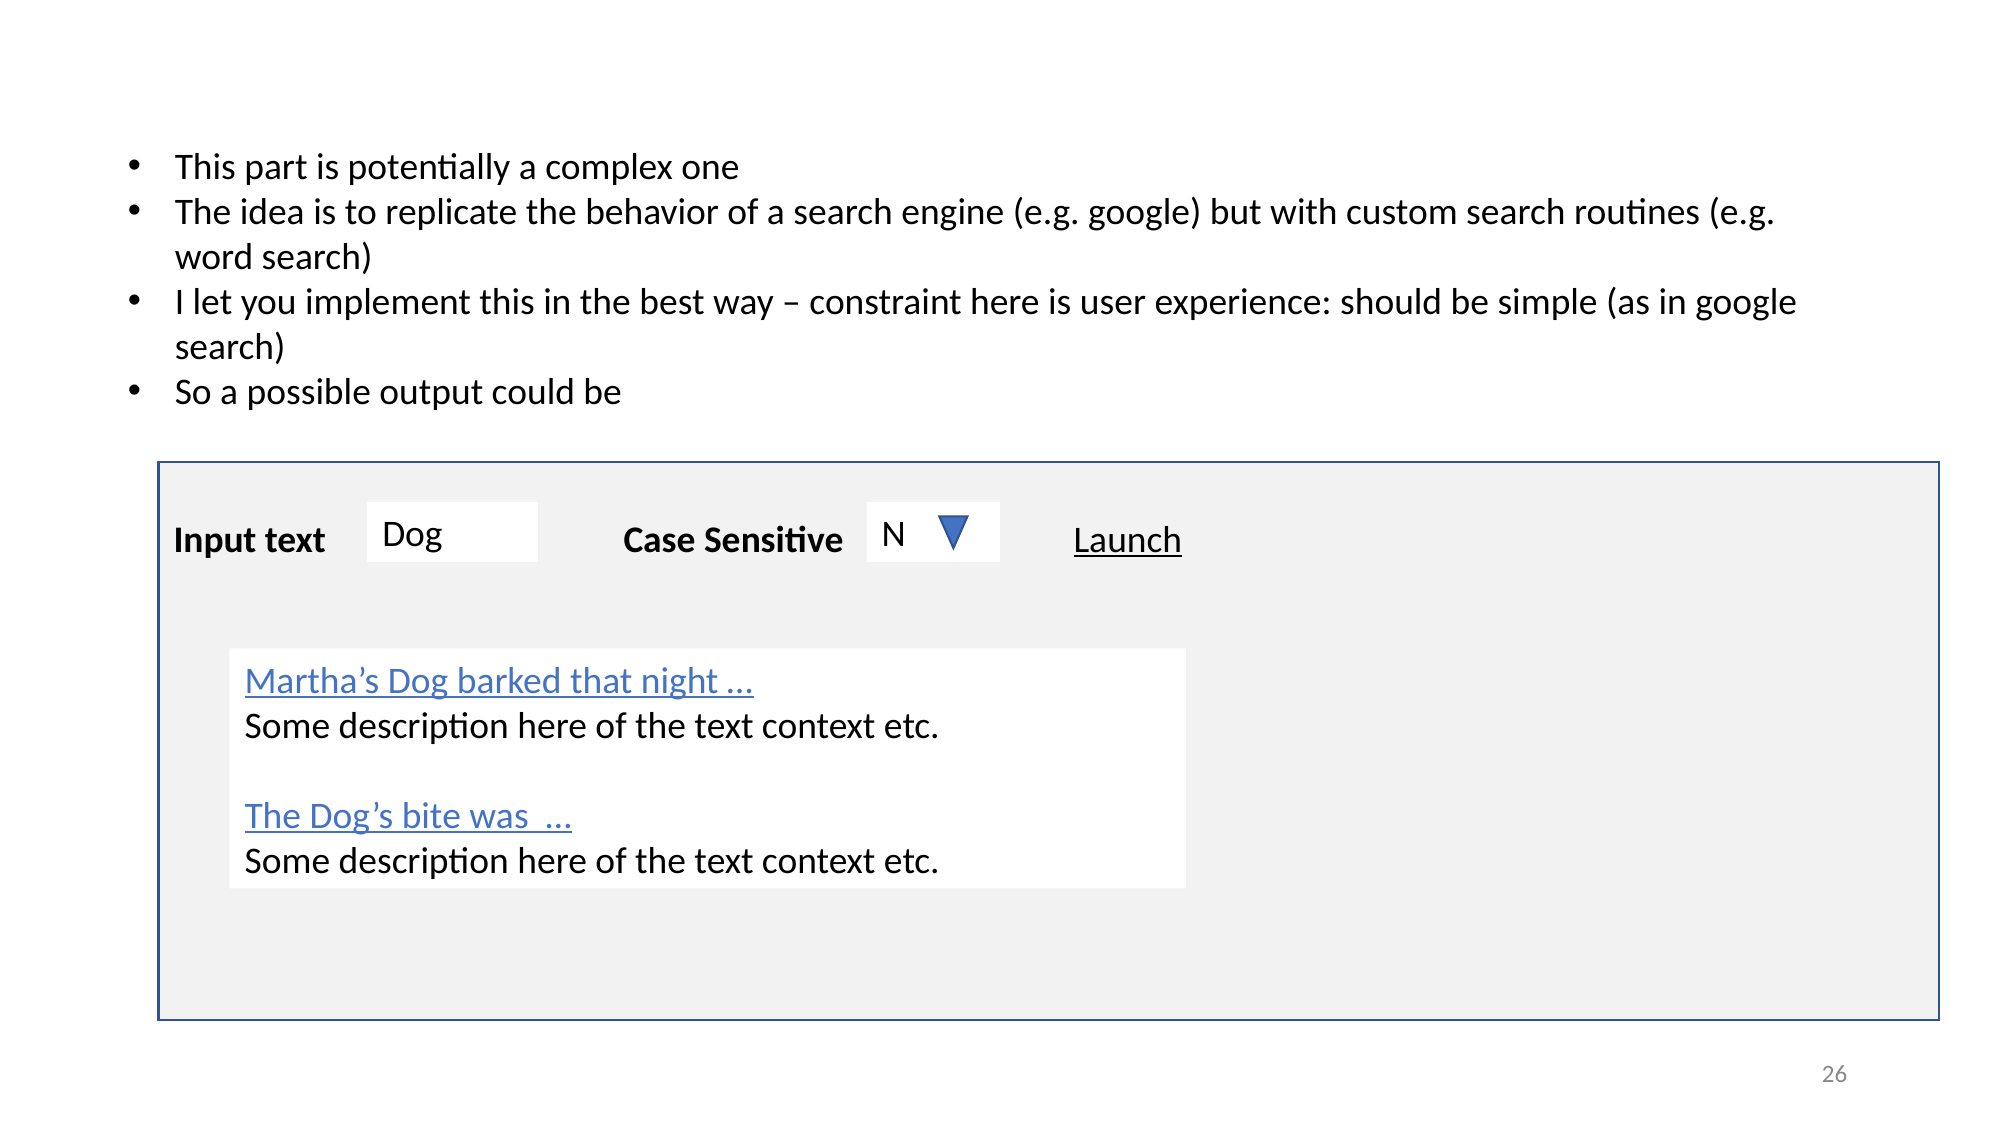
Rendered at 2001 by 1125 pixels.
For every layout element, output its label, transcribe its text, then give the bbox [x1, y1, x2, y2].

text_box N [866, 501, 1000, 562]
text_box [939, 516, 968, 549]
text_box This part is potentially a complex one The idea is to replicate the behavior of a search engine (e.g. google) but with custom search routines (e.g. word search) I let you implement this in the best way – constraint here is user experience: should be simple (as in google search) So a possible output could be [112, 89, 1863, 420]
slide_number ‹#› [1412, 1042, 1863, 1103]
text_box Input text Case Sensitive Launch [158, 462, 1939, 1020]
text_box Dog [367, 501, 539, 562]
text_box Martha’s Dog barked that night … Some description here of the text context etc. The Dog’s bite was … Some description here of the text context etc. [229, 648, 1186, 889]
